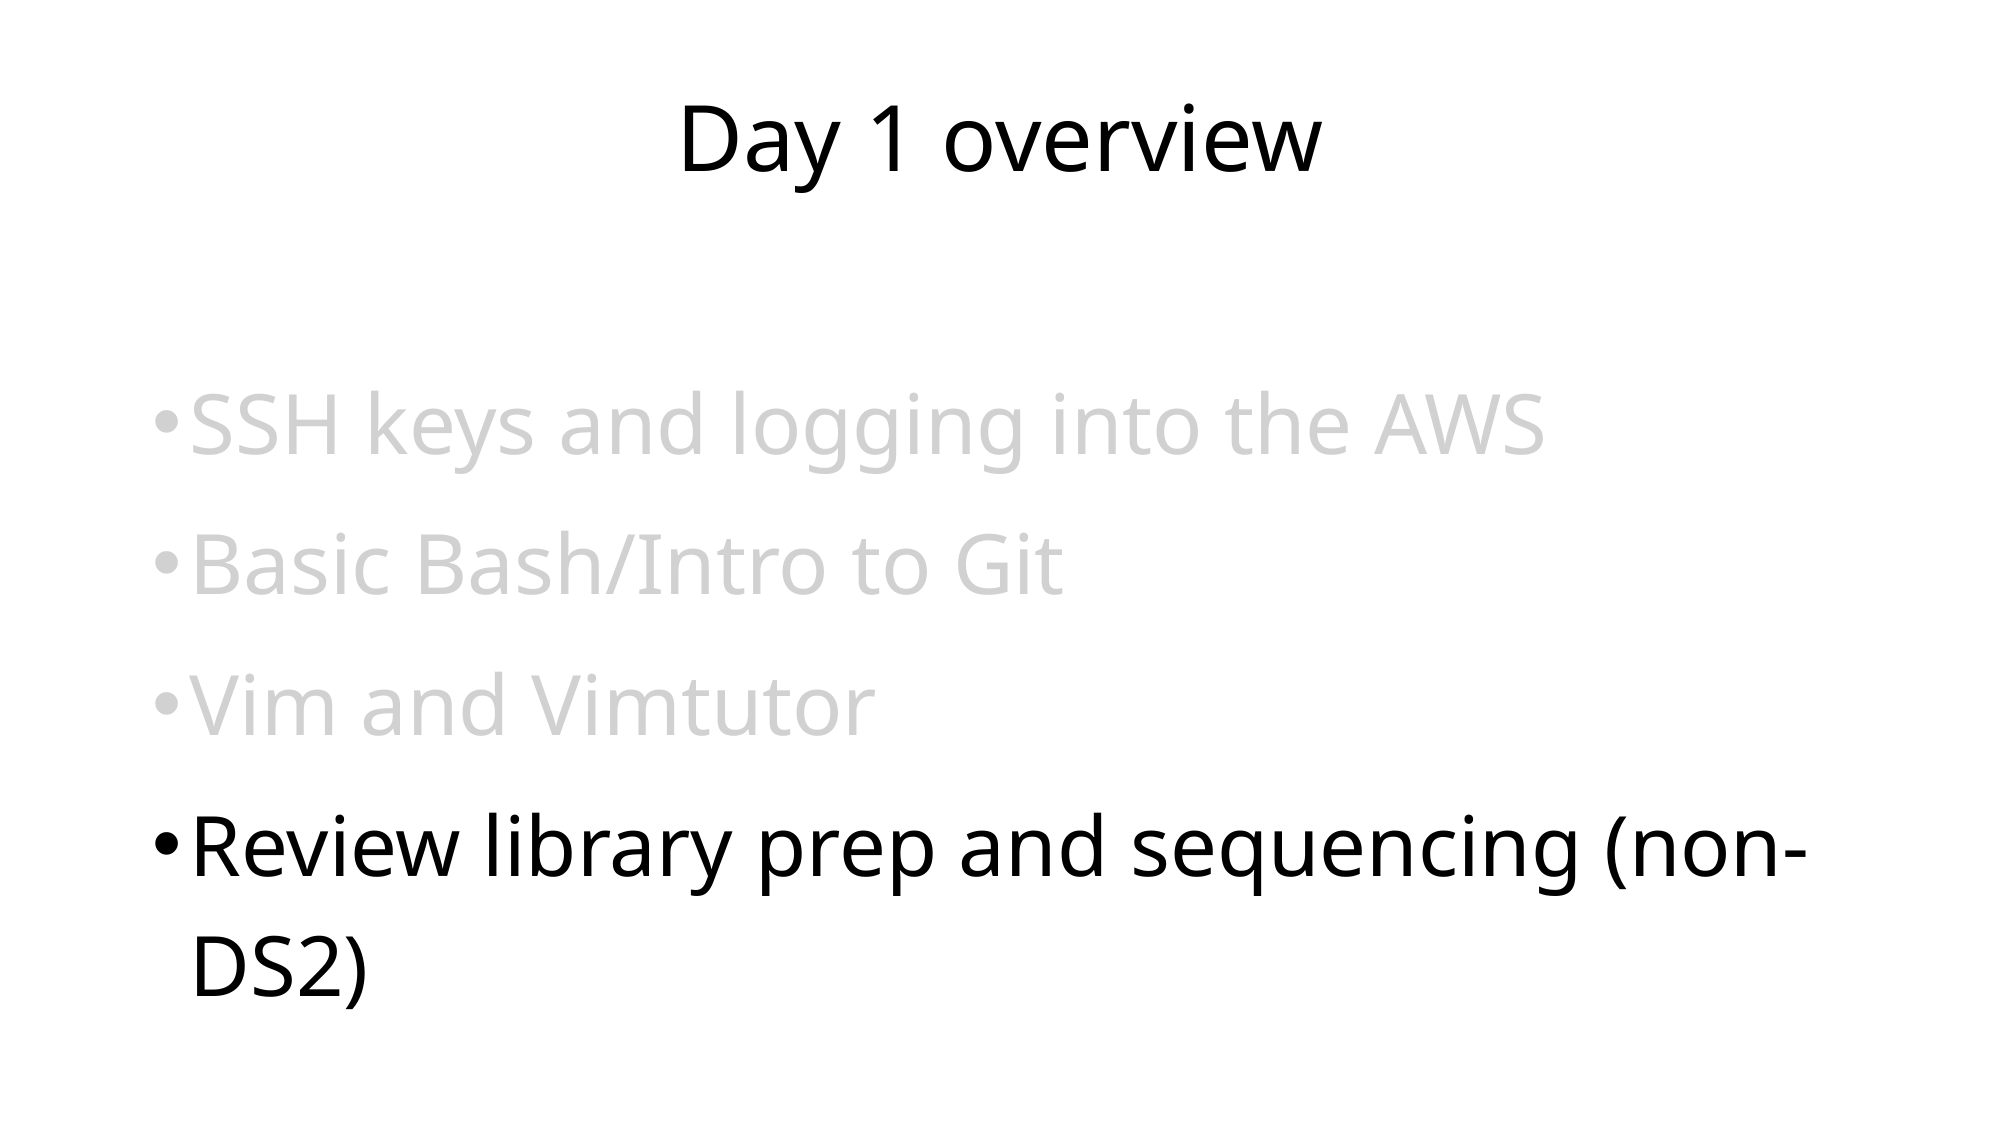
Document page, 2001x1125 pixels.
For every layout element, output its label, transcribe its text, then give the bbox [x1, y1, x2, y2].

title Day 1 overview [137, 33, 1863, 251]
list SSH keys and logging into the AWS Basic Bash/Intro to Git Vim and Vimtutor Review library prep and sequencing (non-DS2) [137, 343, 1863, 1046]
